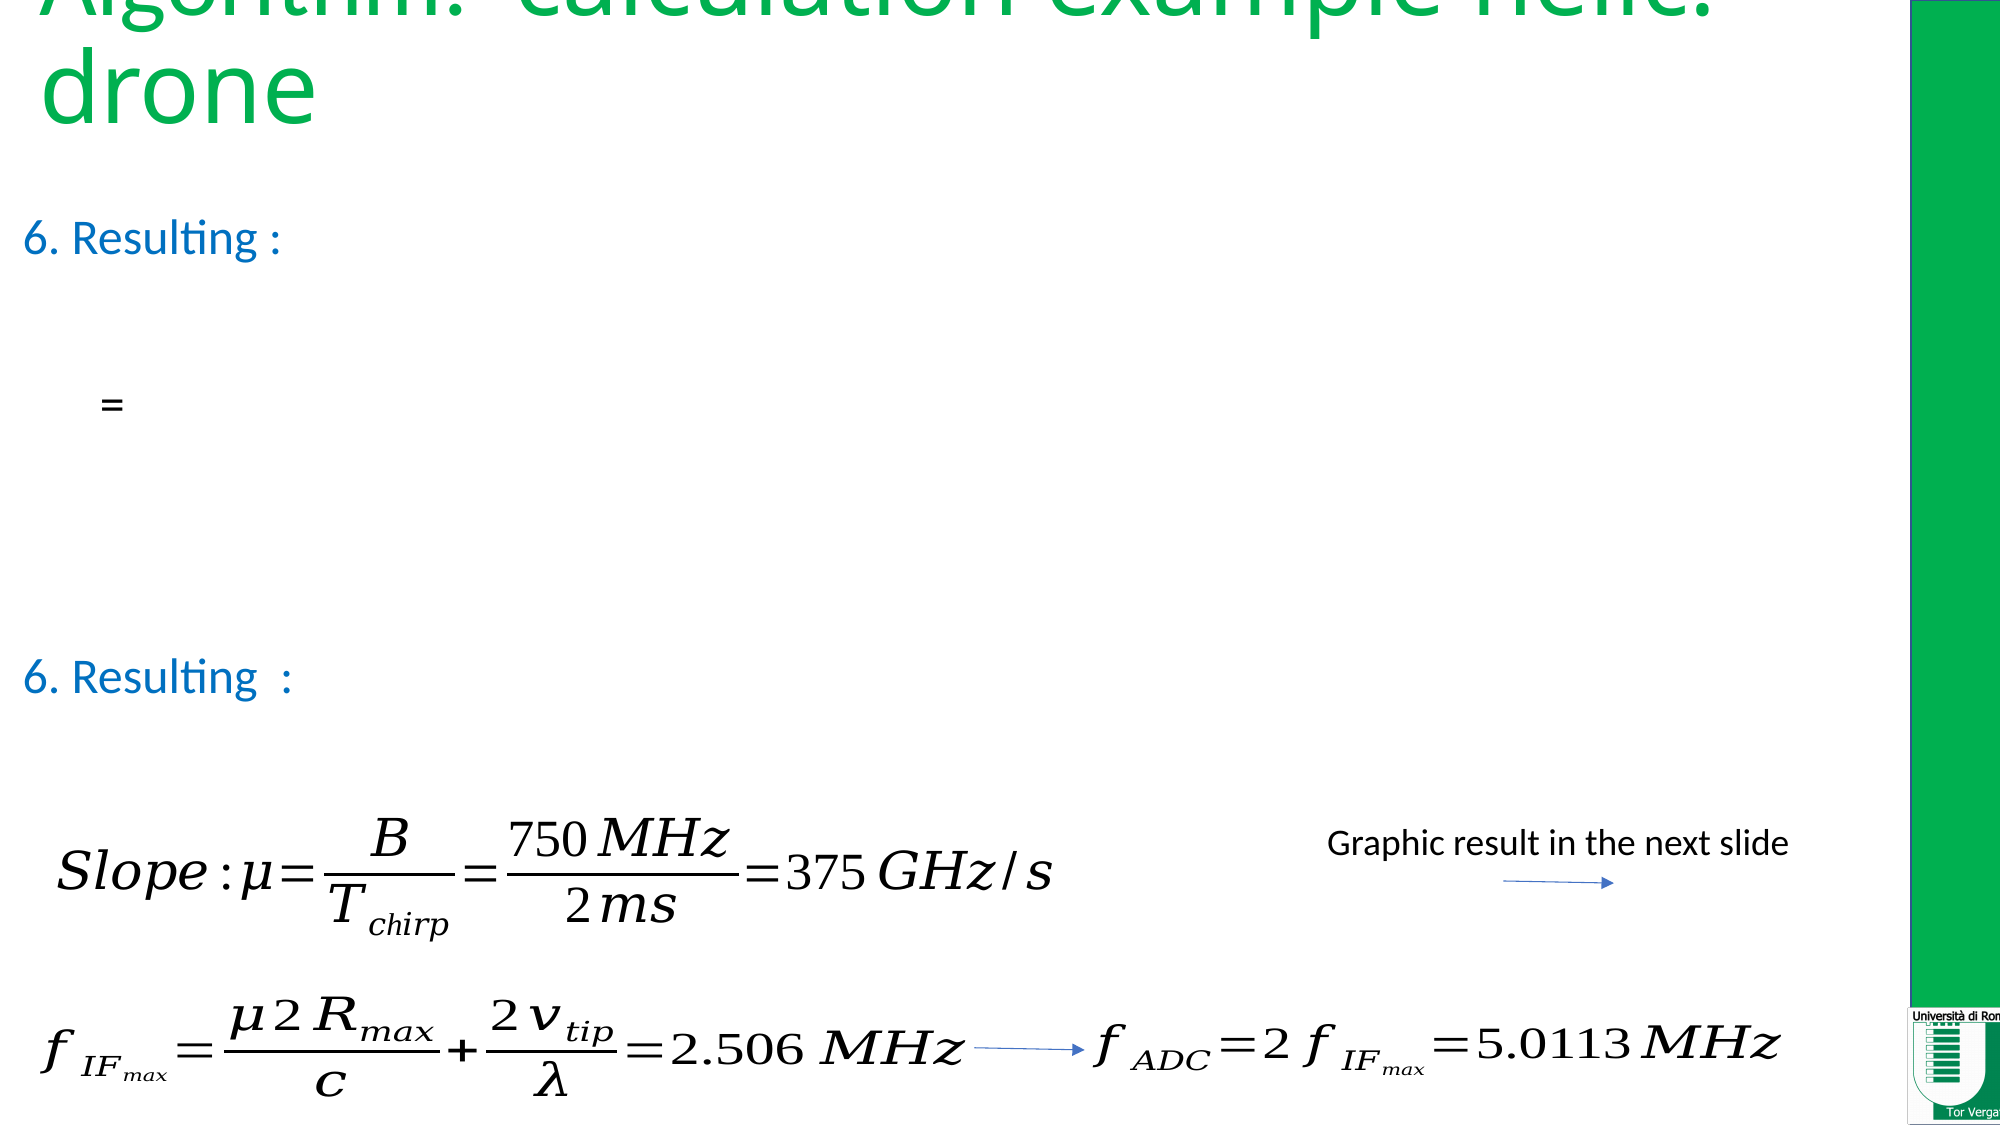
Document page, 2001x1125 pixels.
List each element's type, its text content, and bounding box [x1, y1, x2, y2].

text_box [1910, 0, 2000, 1000]
text_box Graphic result in the next slide [1312, 810, 1805, 870]
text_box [1503, 880, 1614, 884]
text_box Algorithm: calculation example helic. drone [24, 34, 1885, 153]
picture [1897, 1000, 2000, 1125]
